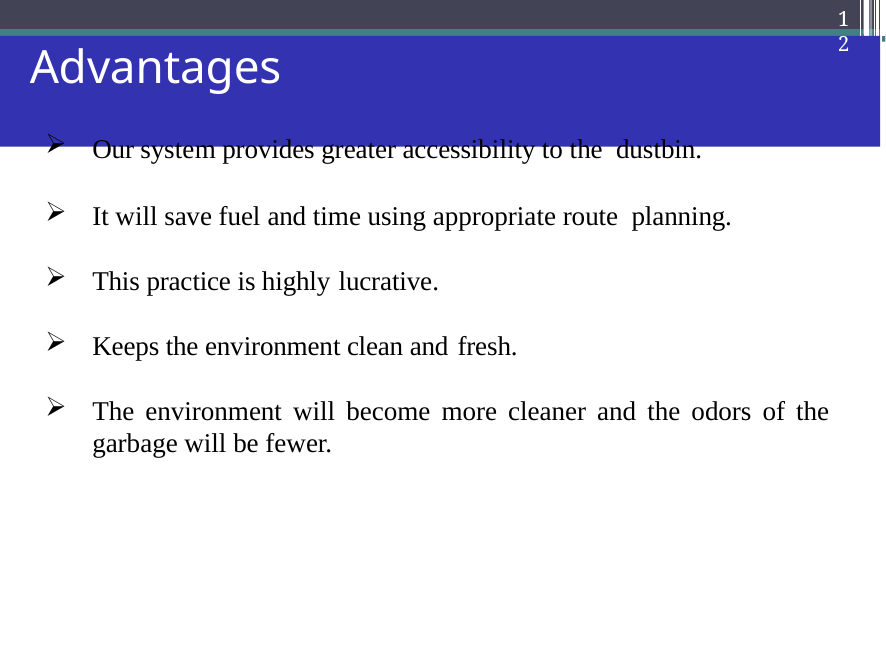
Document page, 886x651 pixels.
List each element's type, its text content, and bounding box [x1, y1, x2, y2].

title Advantages [0, 35, 881, 147]
text_box [863, 0, 870, 35]
text_box [0, 29, 837, 35]
text_box 12 [837, 3, 860, 56]
text_box Our system provides greater accessibility to the dustbin. It will save fuel and time using appropriate route planning. This practice is highly lucrative. Keeps the environment clean and fresh. The environment will become more cleaner and the odors of the garbage will be fewer. [43, 129, 831, 491]
